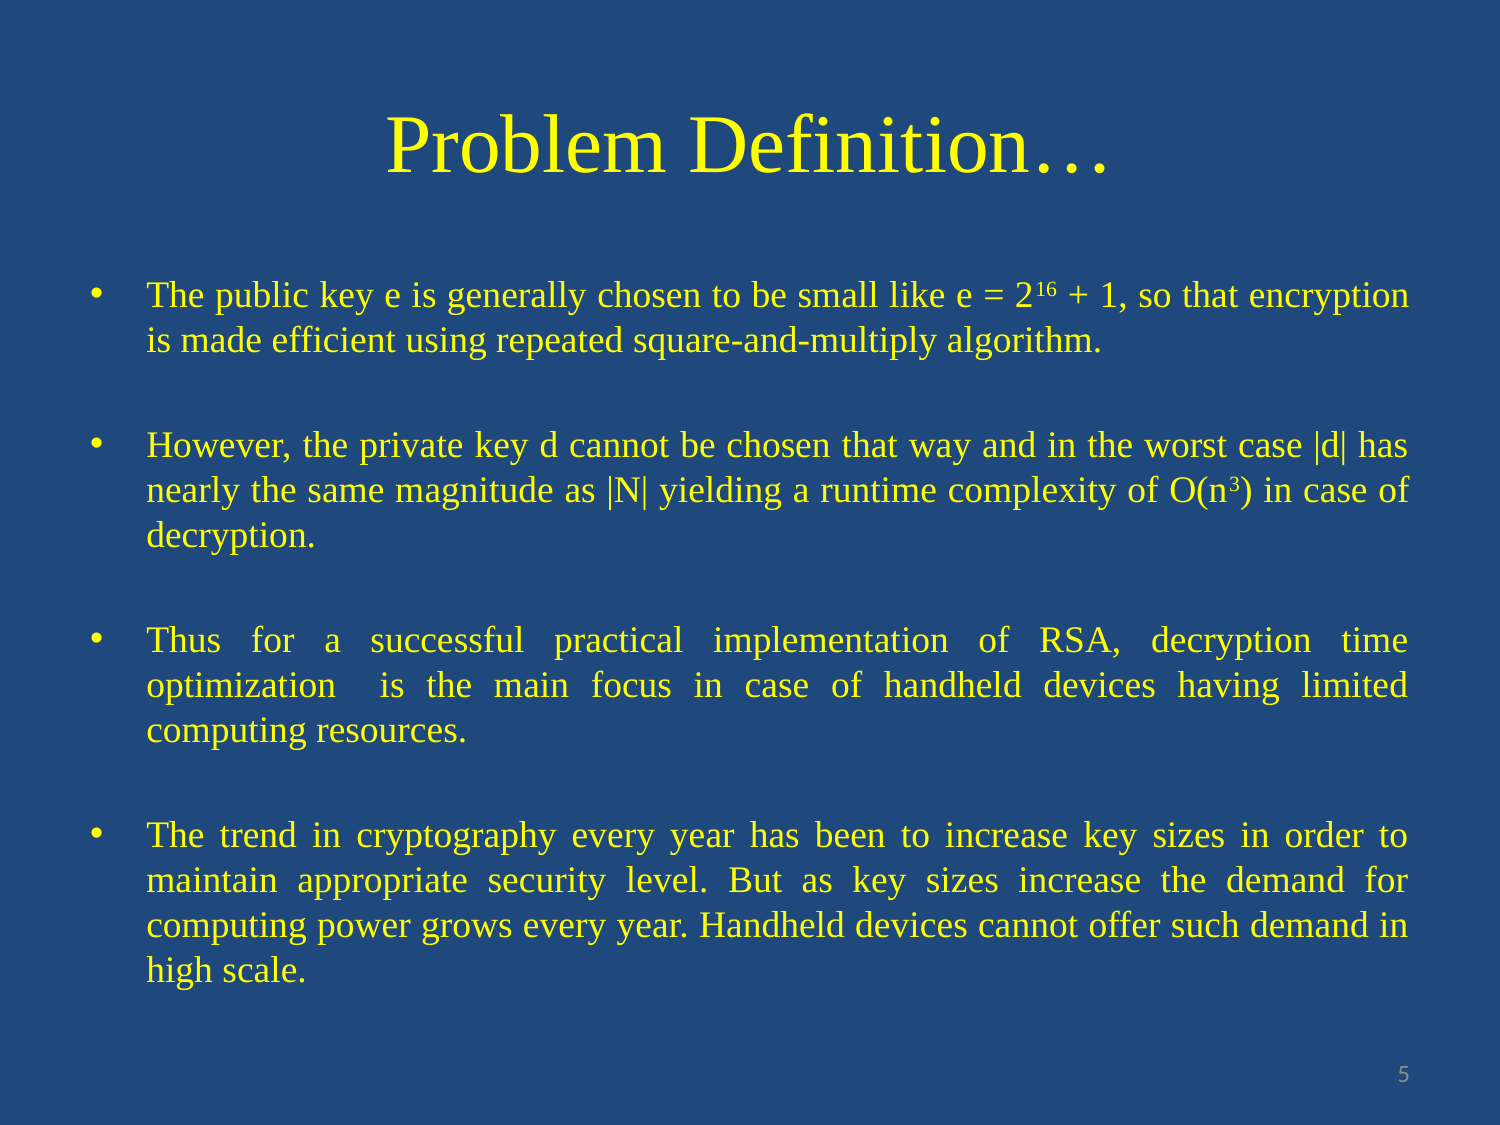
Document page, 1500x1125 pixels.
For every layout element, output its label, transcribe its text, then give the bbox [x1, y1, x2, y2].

slide_number 5 [1074, 1042, 1425, 1103]
list The public key e is generally chosen to be small like e = 216 + 1, so that encryption is made efficient using repeated square-and-multiply algorithm. However, the private key d cannot be chosen that way and in the worst case |d| has nearly the same magnitude as |N| yielding a runtime complexity of O(n3) in case of decryption. Thus for a successful practical implementation of RSA, decryption time optimization is the main focus in case of handheld devices having limited computing resources. The trend in cryptography every year has been to increase key sizes in order to maintain appropriate security level. But as key sizes increase the demand for computing power grows every year. Handheld devices cannot offer such demand in high scale. [75, 262, 1425, 1005]
title Problem Definition… [75, 45, 1425, 233]
